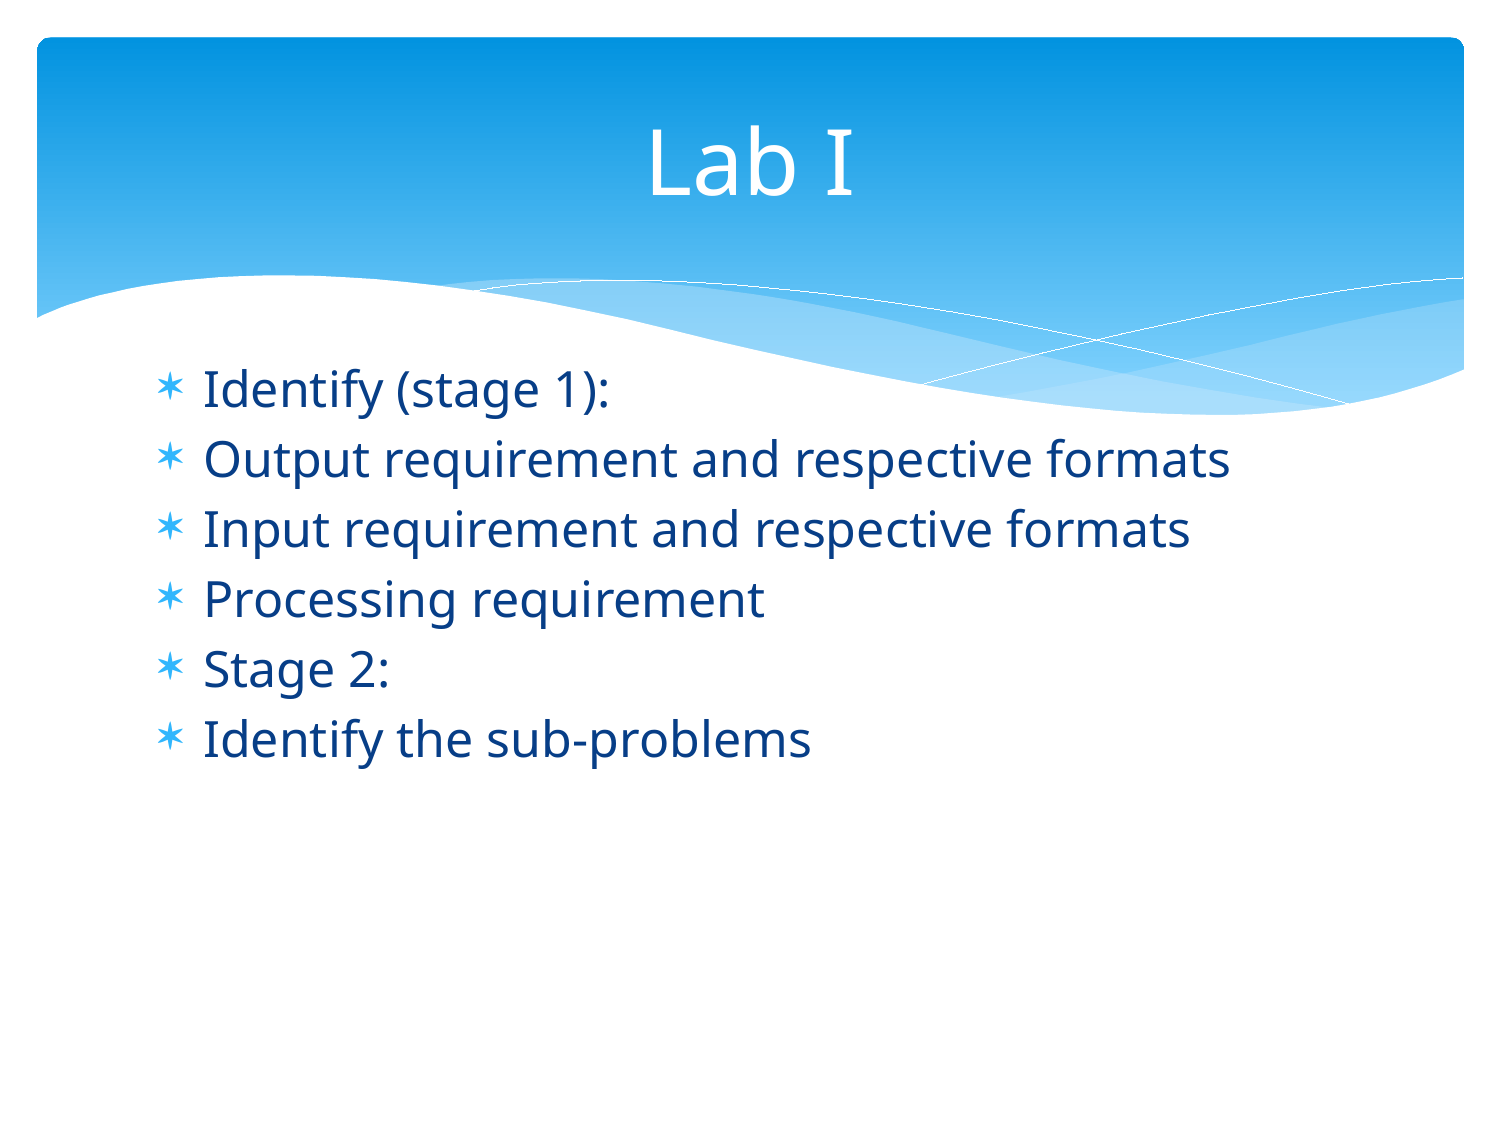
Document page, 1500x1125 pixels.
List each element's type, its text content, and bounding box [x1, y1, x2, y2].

list Identify (stage 1): Output requirement and respective formats Input requirement and respective formats Processing requirement Stage 2: Identify the sub-problems [143, 350, 1359, 1005]
title Lab I [75, 55, 1425, 261]
